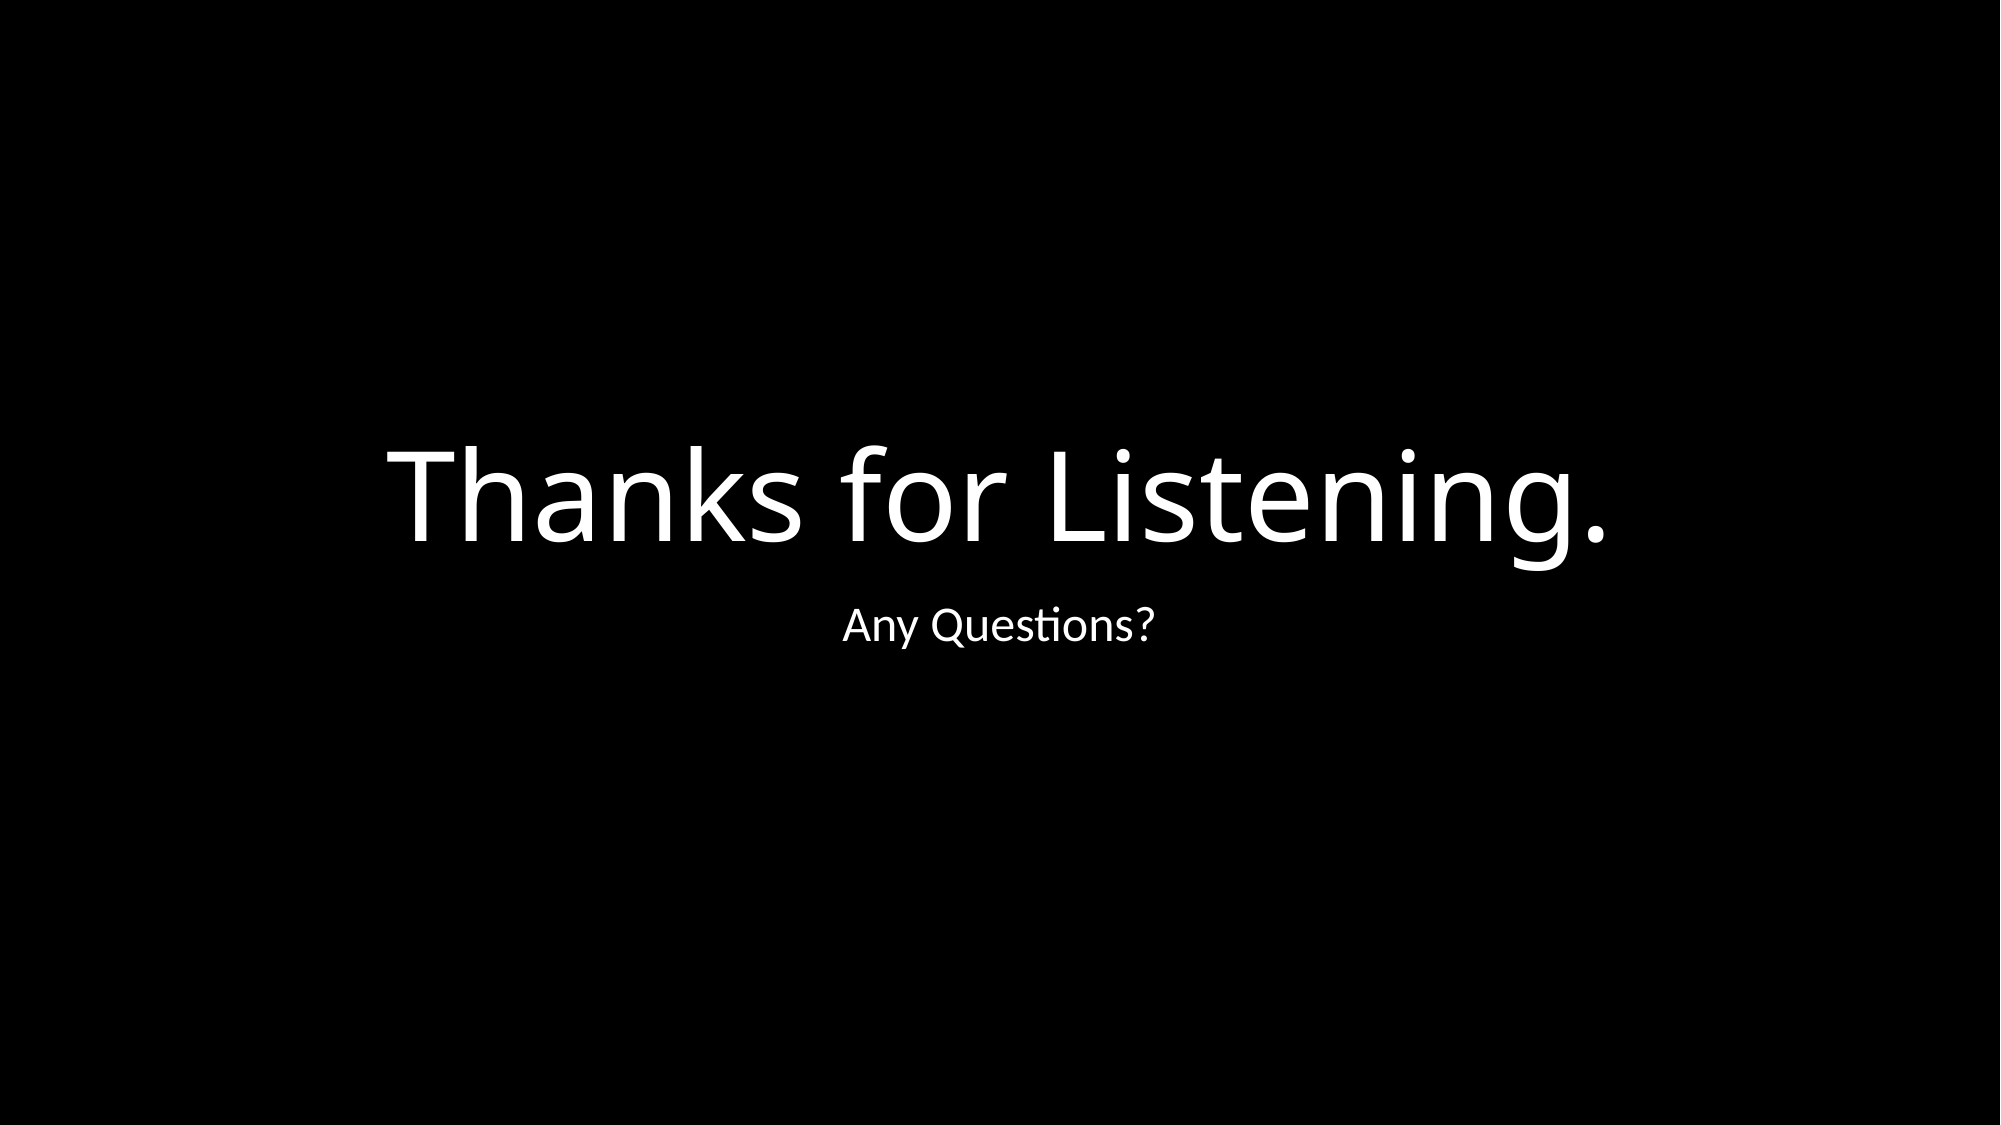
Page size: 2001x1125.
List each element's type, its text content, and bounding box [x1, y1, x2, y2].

title Thanks for Listening. [249, 184, 1750, 576]
subtitle Any Questions? [249, 590, 1750, 863]
